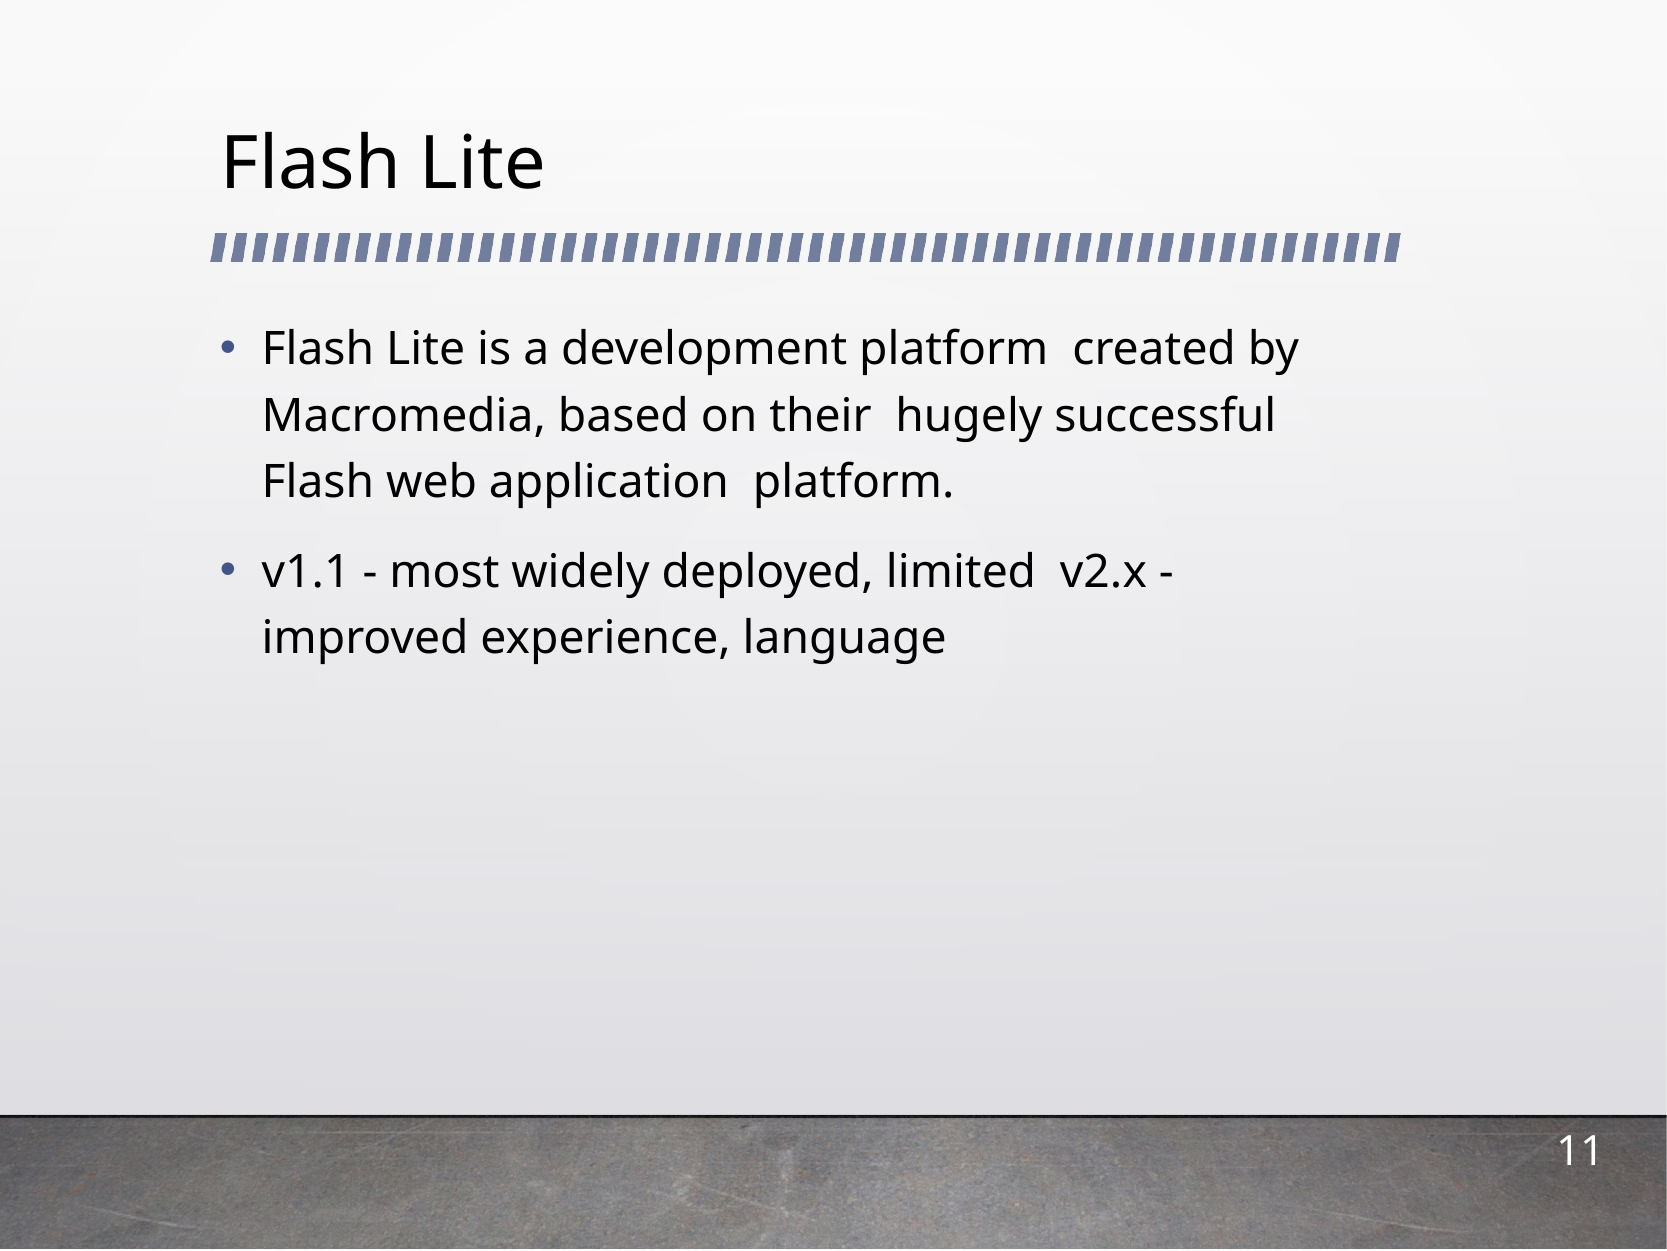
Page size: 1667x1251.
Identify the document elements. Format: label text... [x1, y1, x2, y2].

list Flash Lite is a development platform created by Macromedia, based on their hugely successful Flash web application platform. v1.1 - most widely deployed, limited v2.x - improved experience, language [204, 300, 1403, 1017]
picture [0, 1115, 1667, 1249]
title Flash Lite [205, 69, 1404, 261]
